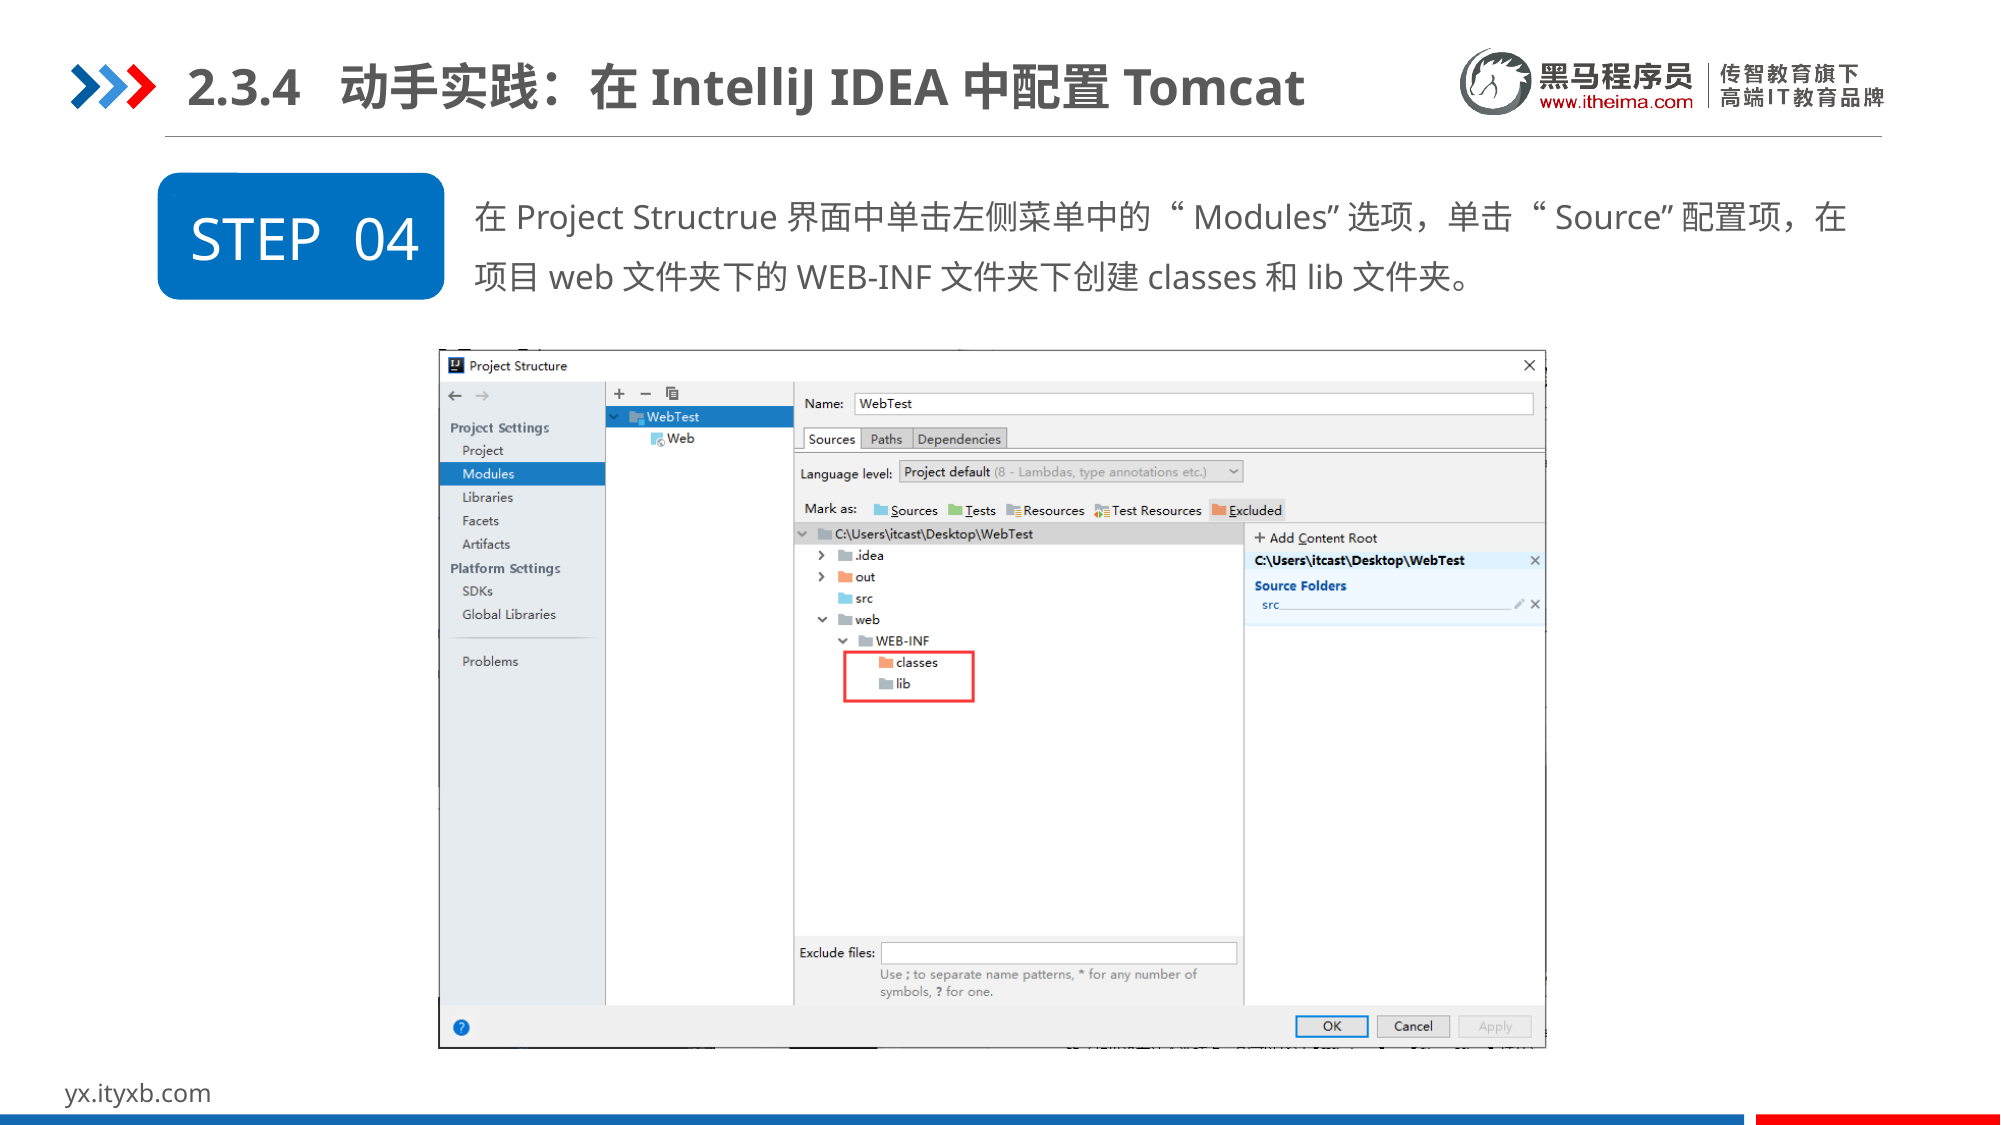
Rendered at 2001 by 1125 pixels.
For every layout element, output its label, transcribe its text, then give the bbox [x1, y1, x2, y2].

text_box 2.3.4 动手实践：在IntelliJ IDEA中配置Tomcat [187, 43, 1340, 127]
text_box [156, 171, 446, 301]
picture [438, 349, 1547, 1049]
text_box 在Project Structrue界面中单击左侧菜单中的“Modules”选项，单击“Source”配置项，在项目web文件夹下的WEB-INF文件夹下创建classes和lib文件夹。 [459, 168, 1884, 304]
text_box STEP 04 [172, 195, 439, 280]
picture [1460, 48, 1887, 115]
